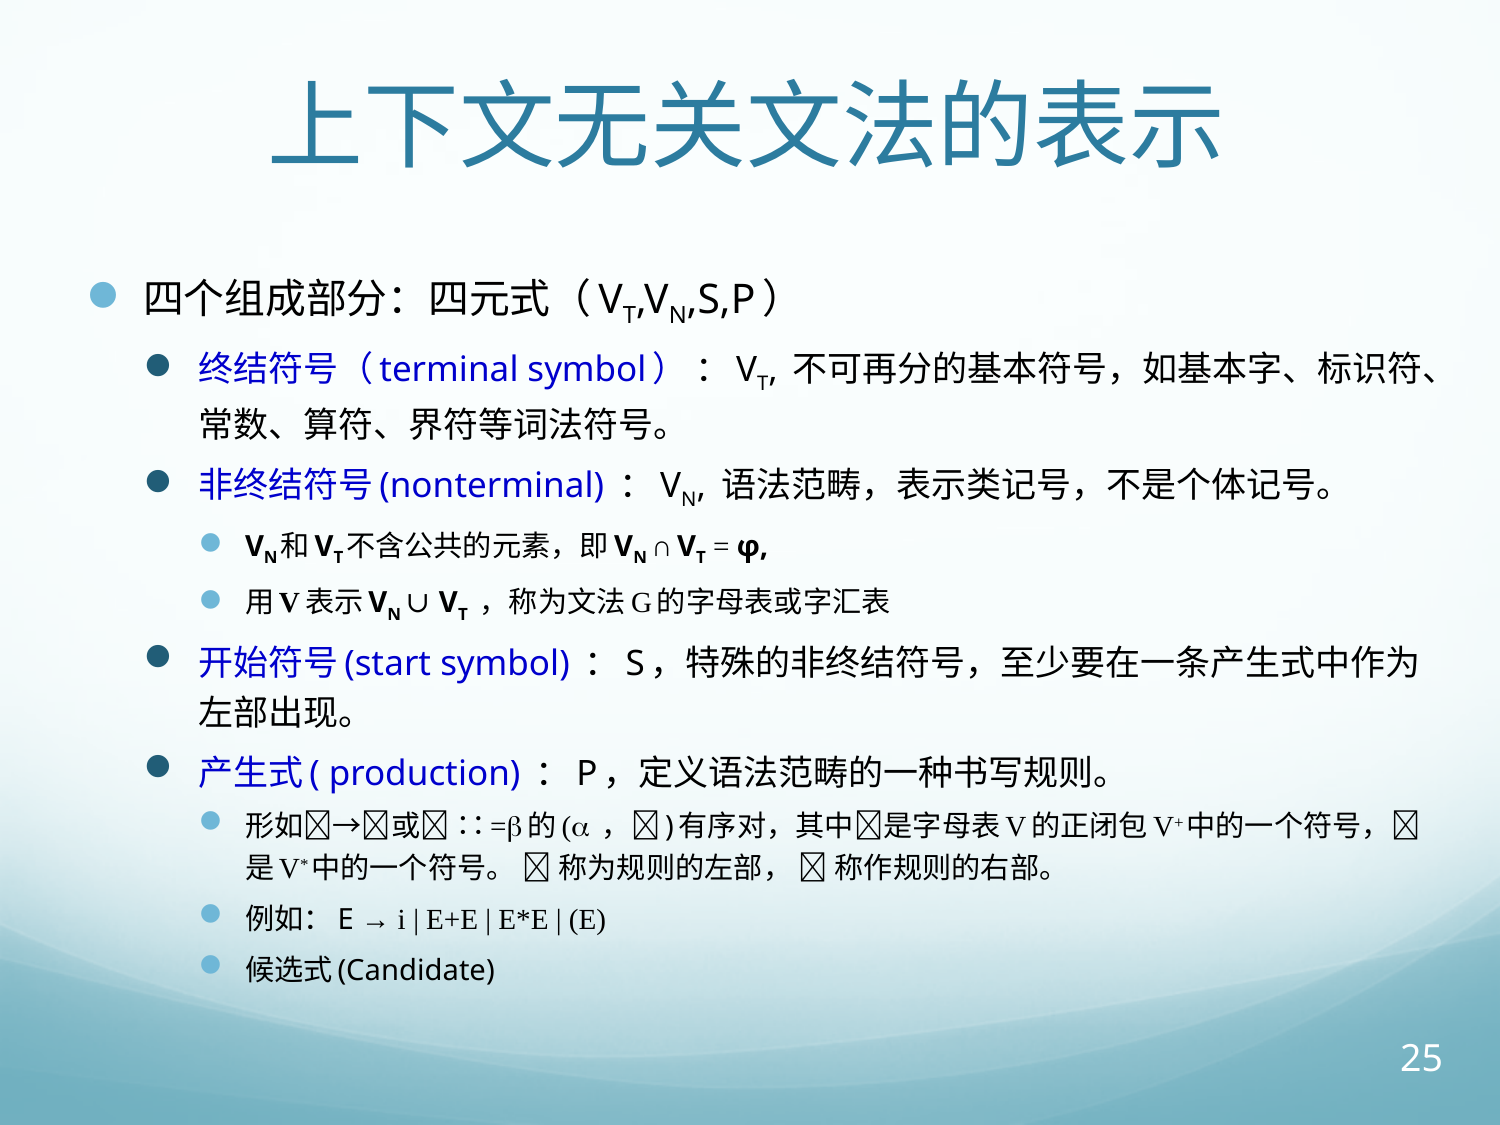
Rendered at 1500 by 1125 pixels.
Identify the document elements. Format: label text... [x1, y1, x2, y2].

title 上下文无关文法的表示 [71, 0, 1422, 188]
slide_number 25 [1295, 1029, 1459, 1090]
list 四个组成部分：四元式（VT,VN,S,P） 终结符号（terminal symbol） ：VT, 不可再分的基本符号，如基本字、标识符、常数、算符、界符等词法符号。 非终结符号(nonterminal) ：VN, 语法范畴，表示类记号，不是个体记号。 VN和VT不含公共的元素，即VN ∩ VT = φ, 用V表示VN ∪ VT ，称为文法G的字母表或字汇表 开始符号(start symbol) ：S，特殊的非终结符号，至少要在一条产生式中作为左部出现。 产生式( production) ：P，定义语法范畴的一种书写规则。 形如→或 ∷=的( ，)有序对，其中是字母表V的正闭包V+中的一个符号，是V*中的一个符号。  称为规则的左部，  称作规则的右部。 例如：E → i | E+E | E*E | (E) 候选式(Candidate) [71, 259, 1459, 1003]
